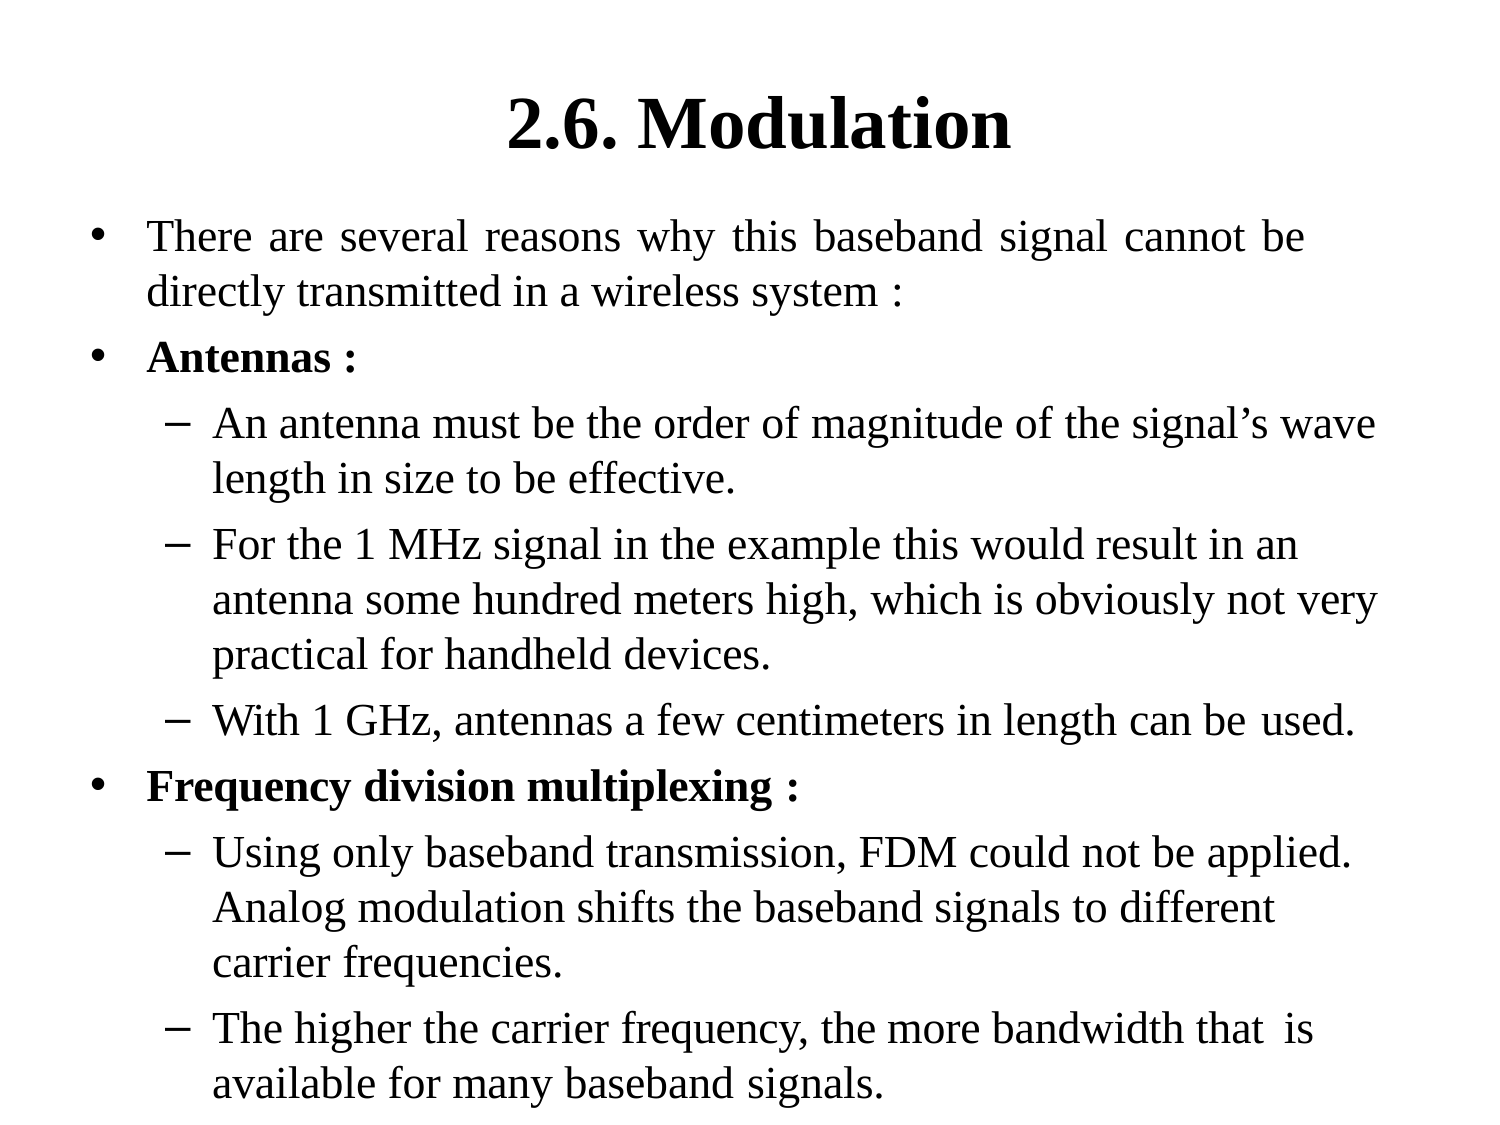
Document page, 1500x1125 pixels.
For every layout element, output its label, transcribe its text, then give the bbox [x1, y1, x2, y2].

title 2.6. Modulation [504, 71, 1015, 203]
text_box There are several reasons why this baseband signal cannot be directly transmitted in a wireless system : Antennas : An antenna must be the order of magnitude of the signal’s wave length in size to be effective. For the 1 MHz signal in the example this would result in an antenna some hundred meters high, which is obviously not very practical for handheld devices. With 1 GHz, antennas a few centimeters in length can be used. Frequency division multiplexing : Using only baseband transmission, FDM could not be applied. Analog modulation shifts the baseband signals to different carrier frequencies. The higher the carrier frequency, the more bandwidth that is available for many baseband signals. [87, 203, 1413, 1108]
